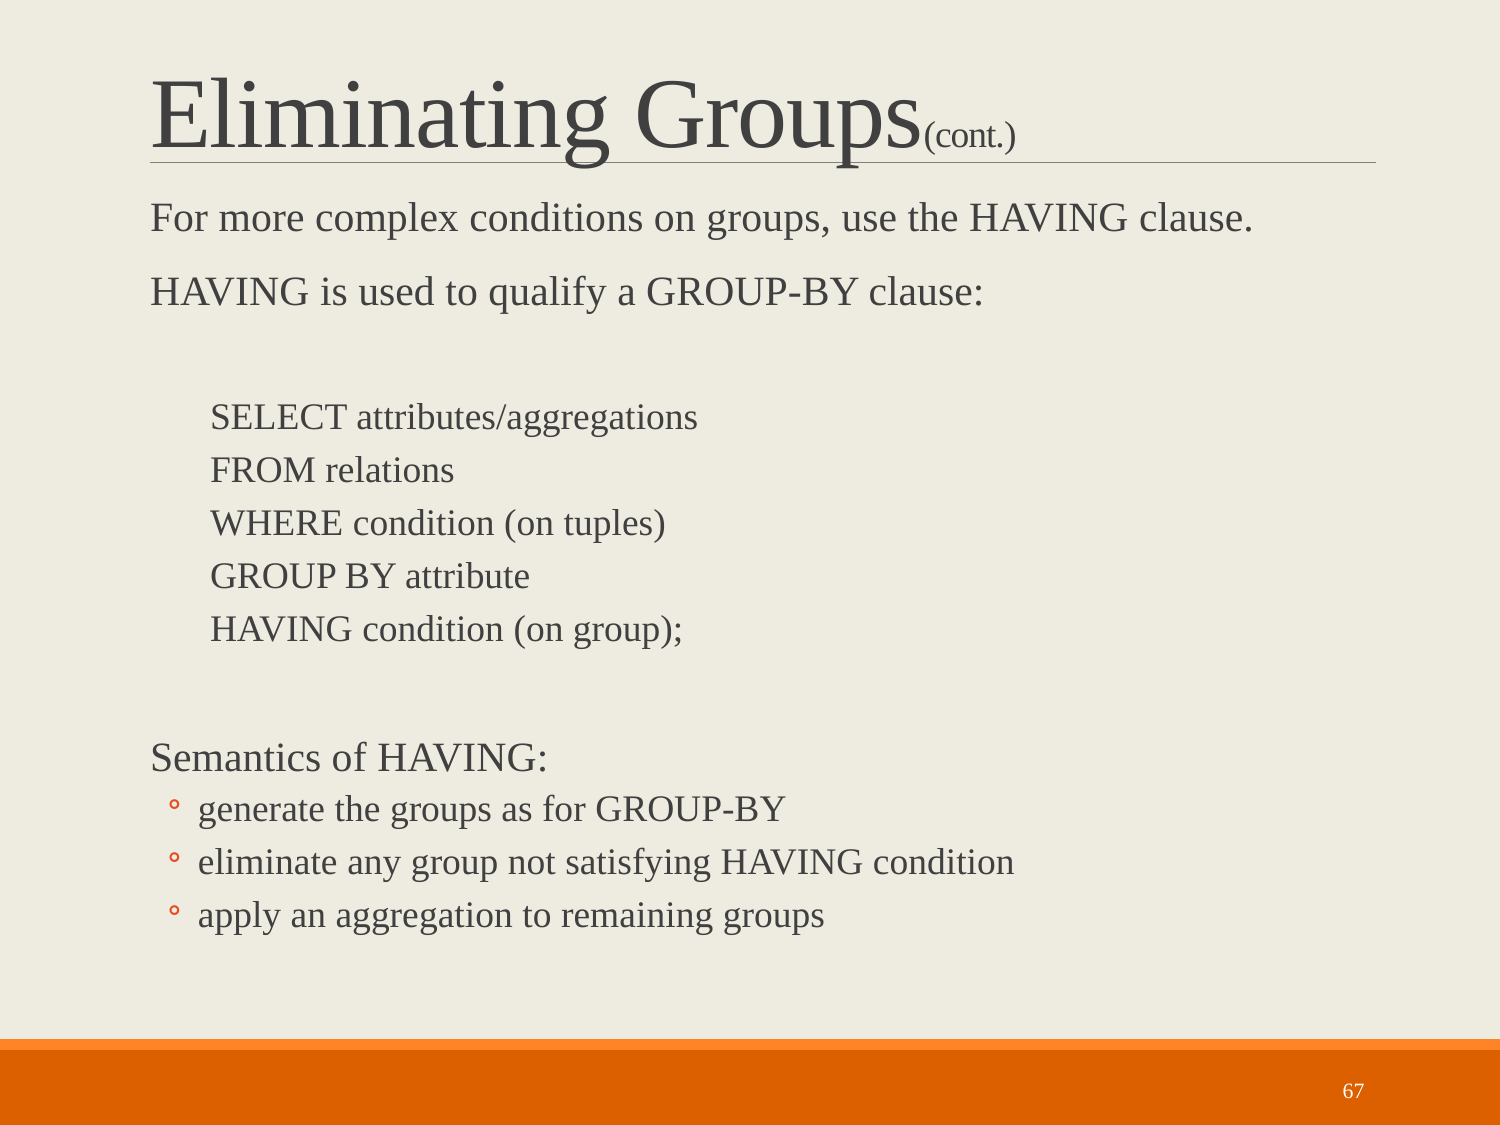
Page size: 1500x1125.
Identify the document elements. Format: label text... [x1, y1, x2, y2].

title Eliminating Groups(cont.) [135, 47, 1373, 175]
list For more complex conditions on groups, use the HAVING clause. HAVING is used to qualify a GROUP-BY clause: SELECT attributes/aggregations FROM relations WHERE condition (on tuples) GROUP BY attribute HAVING condition (on group); Semantics of HAVING: generate the groups as for GROUP-BY eliminate any group not satisfying HAVING condition apply an aggregation to remaining groups [135, 187, 1373, 963]
slide_number 67 [1218, 1059, 1380, 1120]
